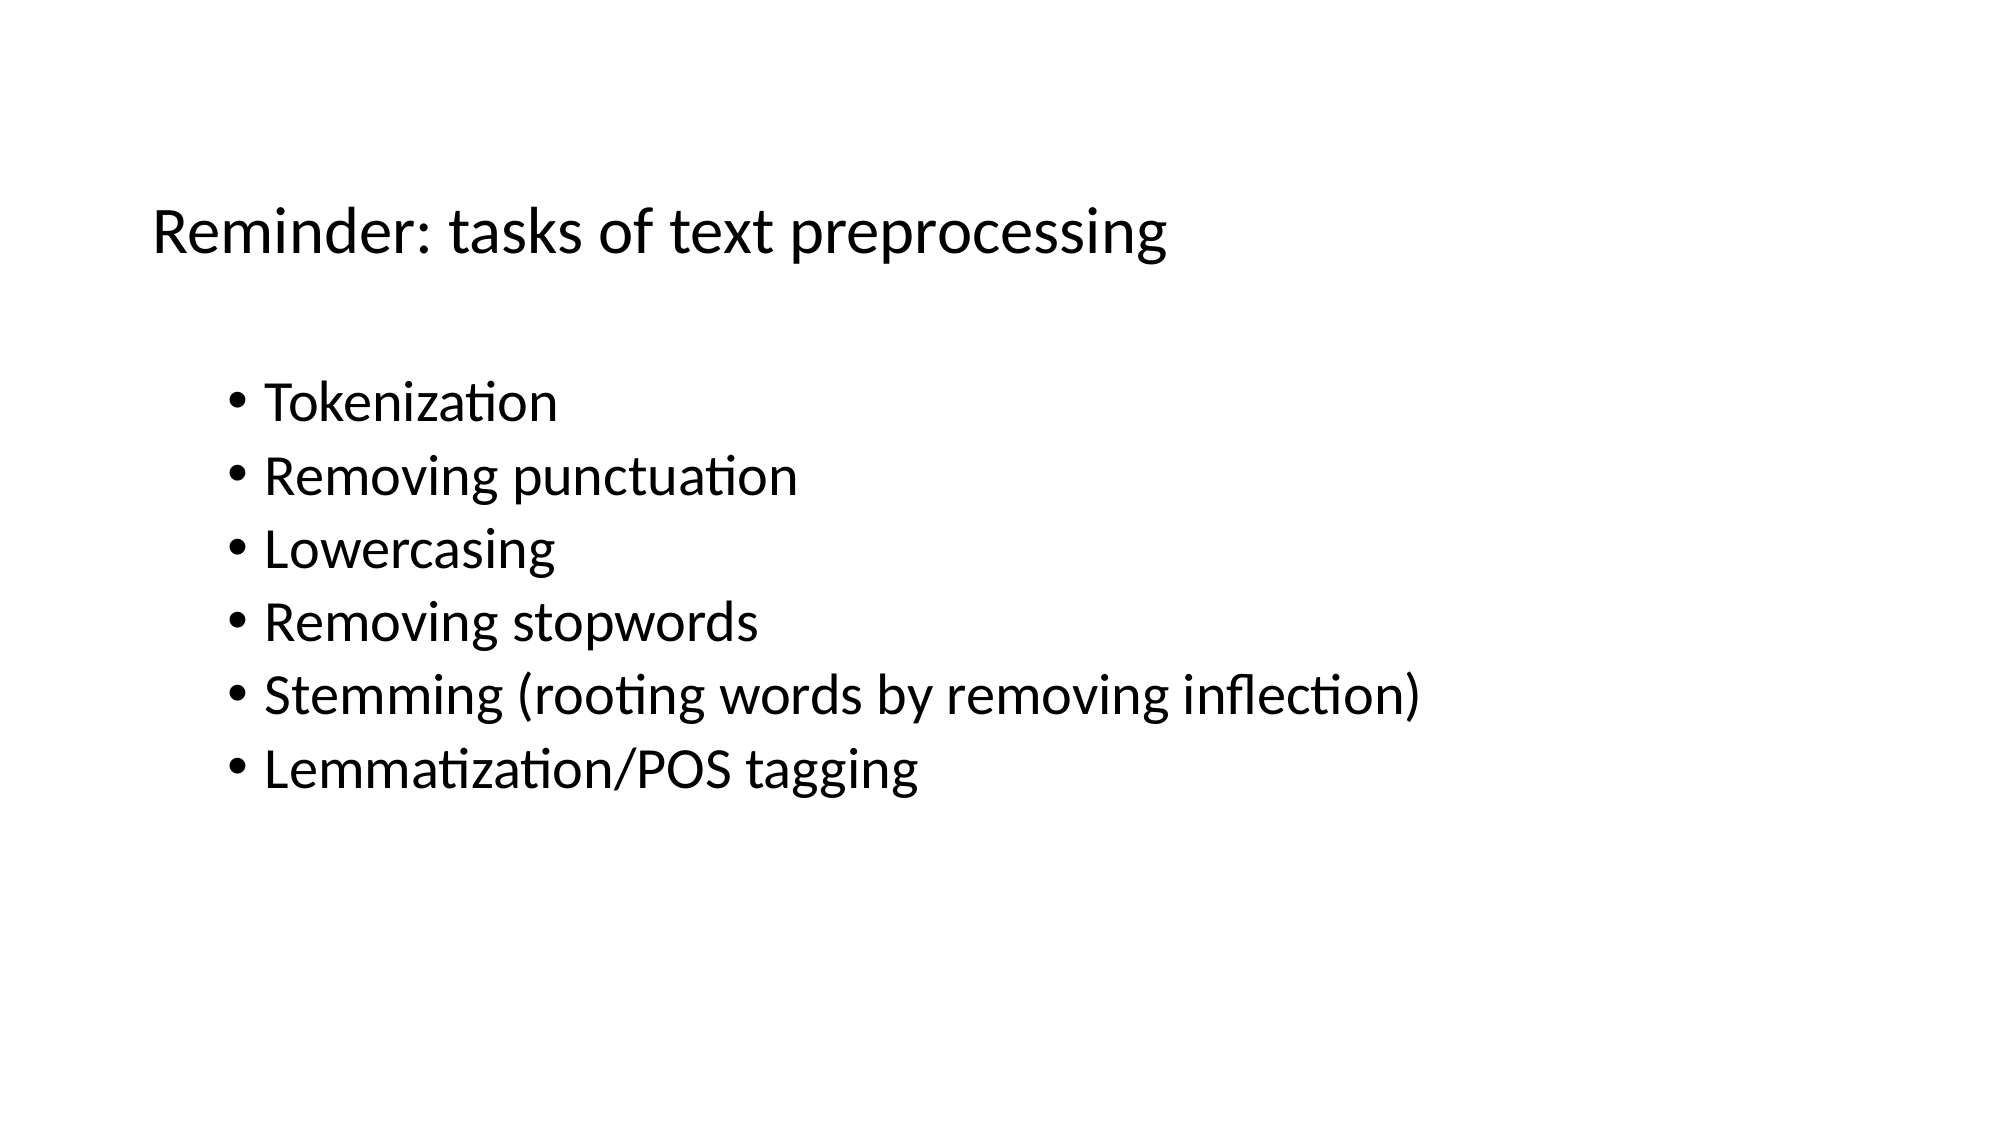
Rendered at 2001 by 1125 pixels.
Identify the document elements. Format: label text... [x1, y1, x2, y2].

list Reminder: tasks of text preprocessing Tokenization Removing punctuation Lowercasing Removing stopwords Stemming (rooting words by removing inflection) Lemmatization/POS tagging [137, 87, 1863, 1014]
